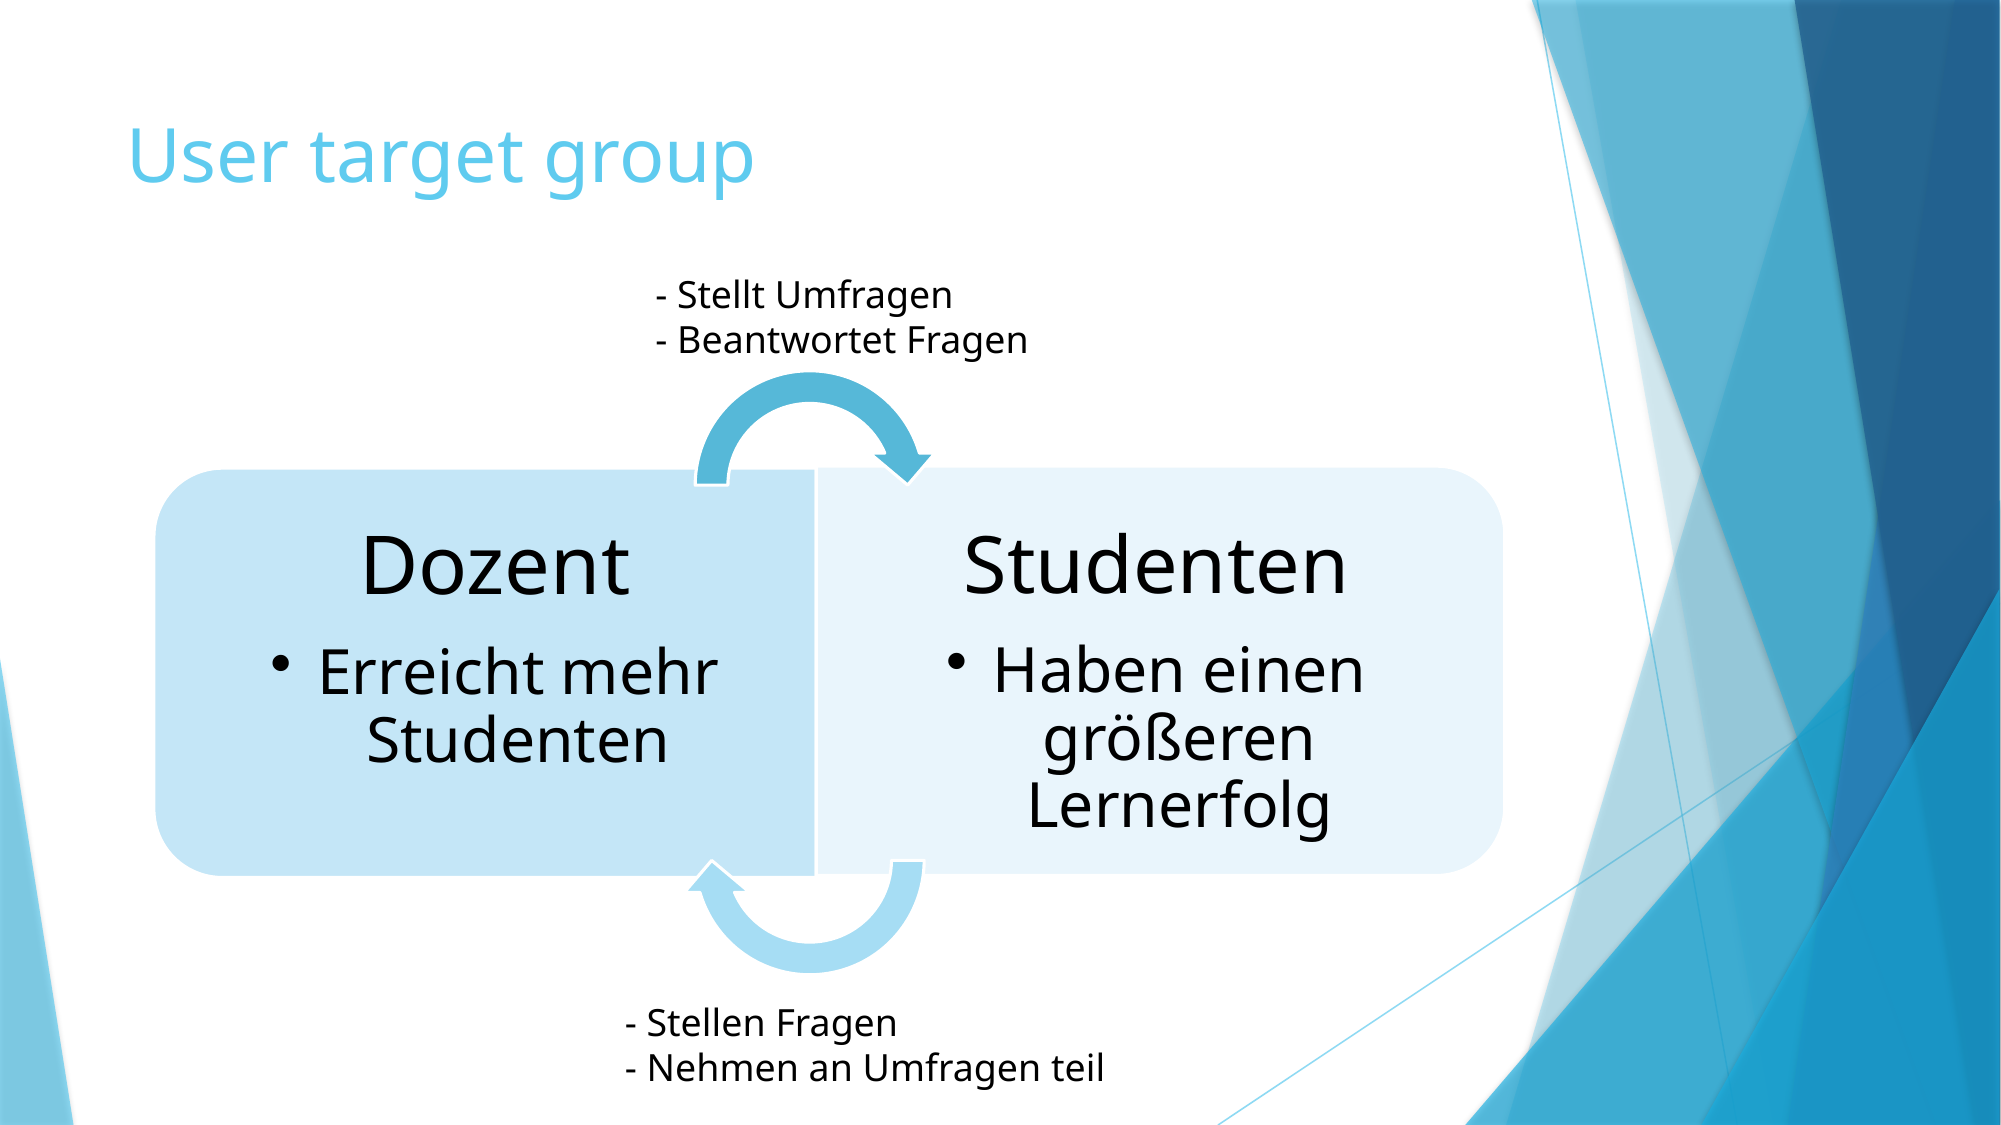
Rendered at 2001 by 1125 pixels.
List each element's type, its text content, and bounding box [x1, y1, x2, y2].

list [110, 353, 1522, 992]
text_box - Stellen Fragen - Nehmen an Umfragen teil [610, 1000, 1121, 1096]
title User target group [111, 99, 1522, 317]
text_box - Stellt Umfragen - Beantwortet Fragen [640, 263, 1044, 353]
